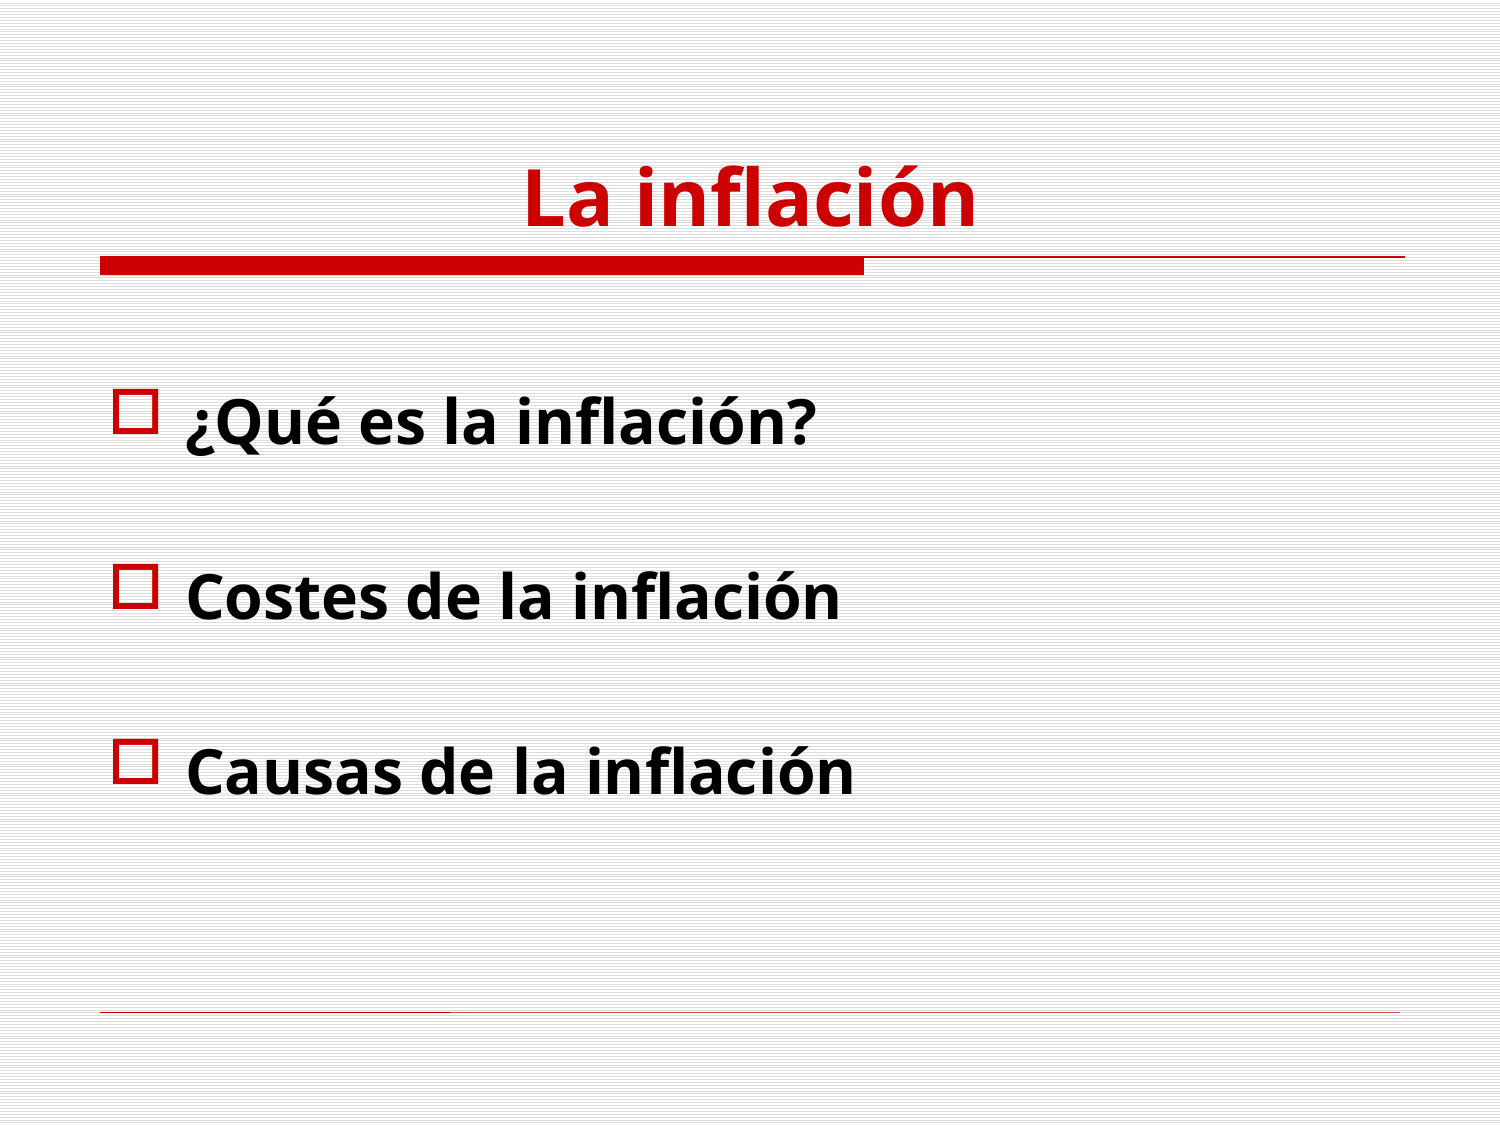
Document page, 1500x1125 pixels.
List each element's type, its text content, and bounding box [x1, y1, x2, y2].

list ¿Qué es la inflación? Costes de la inflación Causas de la inflación [92, 287, 1406, 988]
title La inflación [94, 50, 1407, 250]
